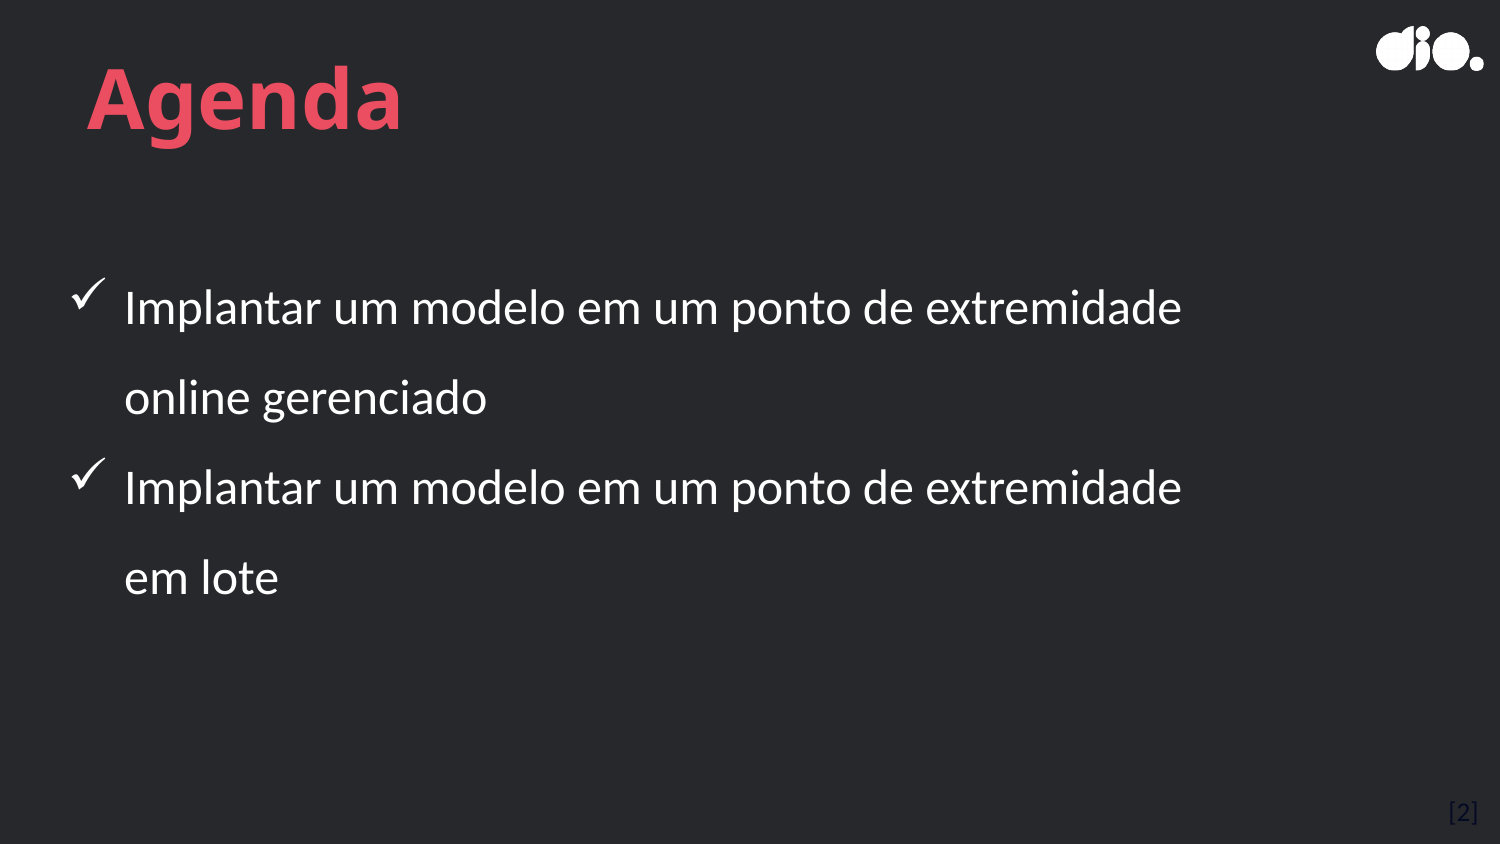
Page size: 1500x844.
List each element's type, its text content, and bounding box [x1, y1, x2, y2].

text_box [2] [1394, 779, 1494, 844]
picture [1376, 26, 1484, 71]
list Implantar um modelo em um ponto de extremidade online gerenciado Implantar um modelo em um ponto de extremidade em lote [40, 237, 1266, 671]
title Agenda [72, 71, 1081, 133]
